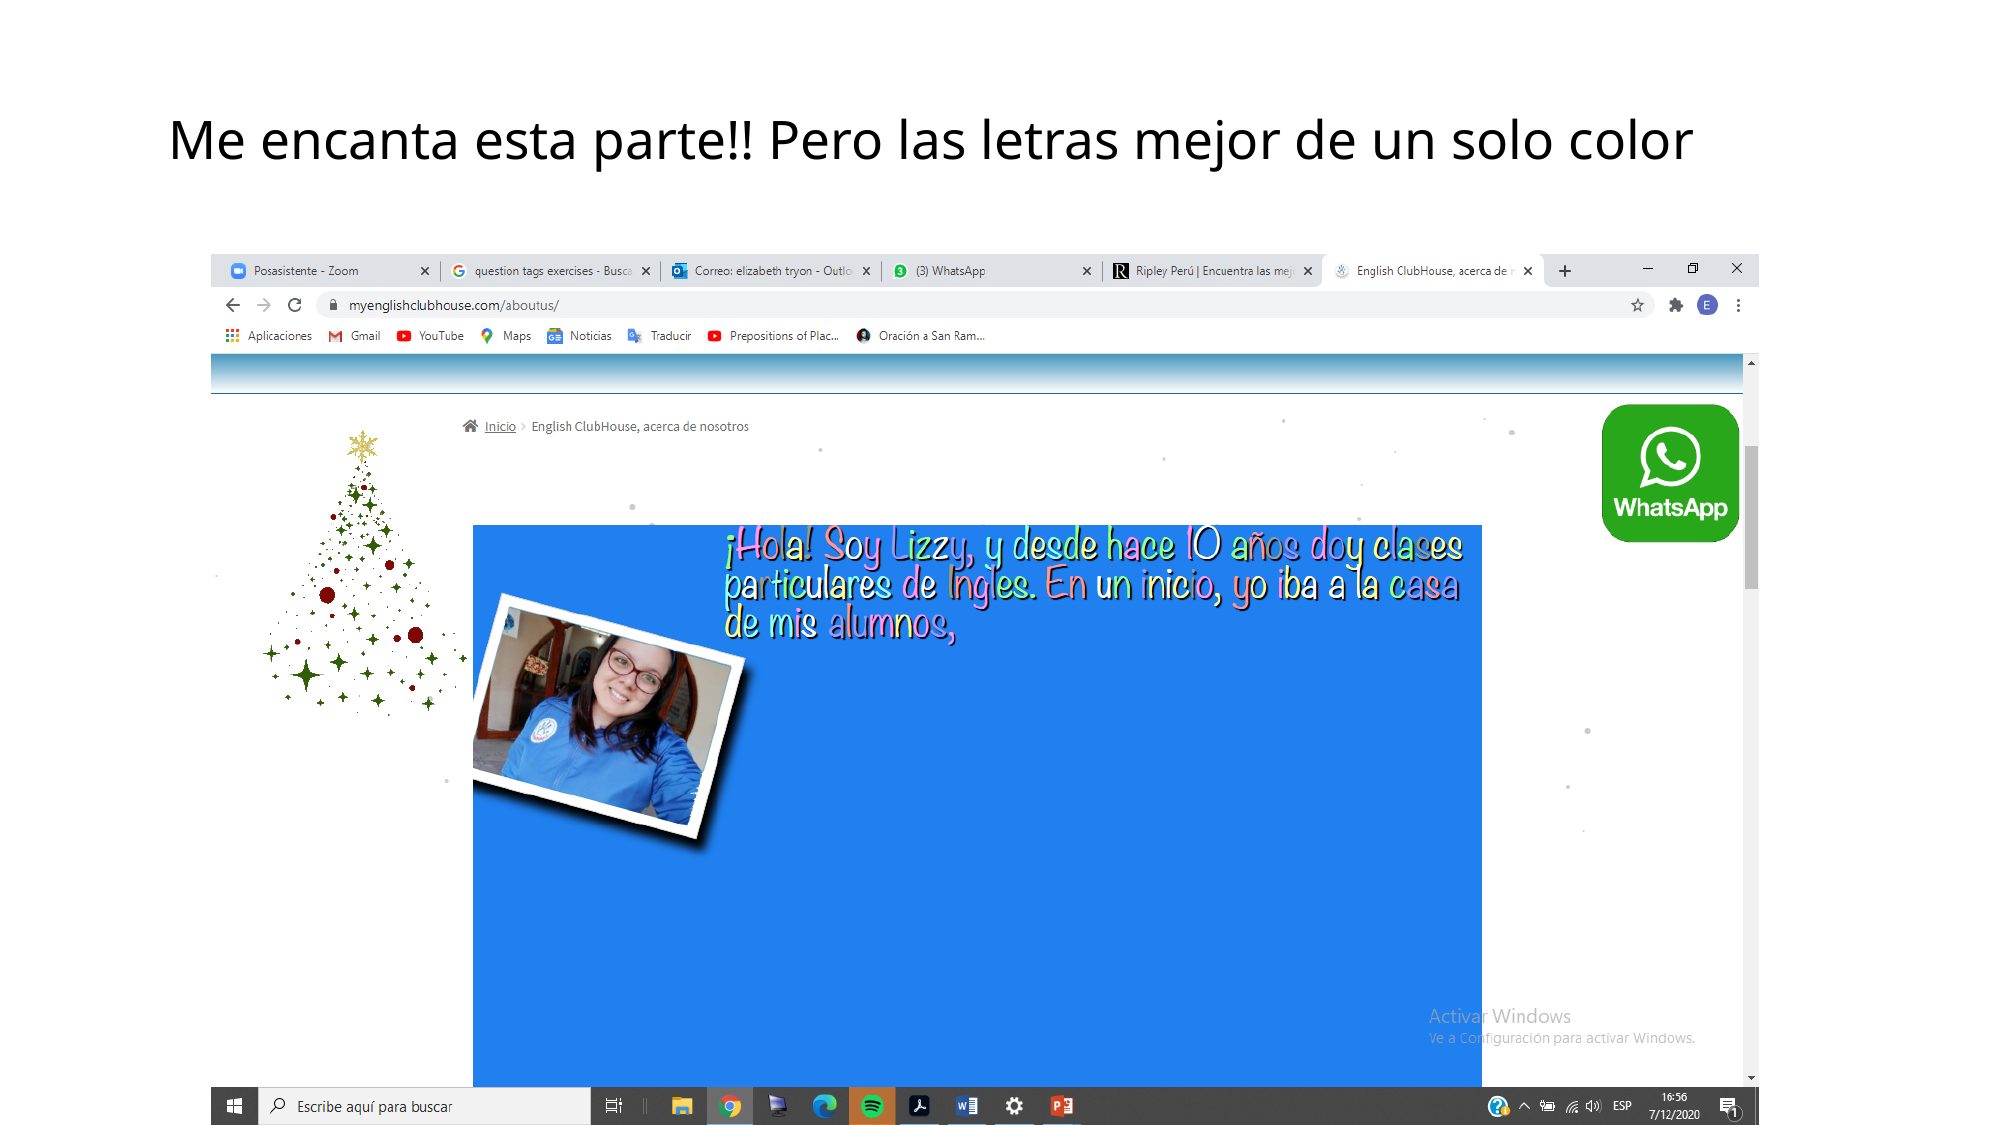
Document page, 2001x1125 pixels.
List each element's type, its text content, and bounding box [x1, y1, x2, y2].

picture [211, 254, 1759, 1125]
title Me encanta esta parte!! Pero las letras mejor de un solo color [153, 88, 1759, 198]
